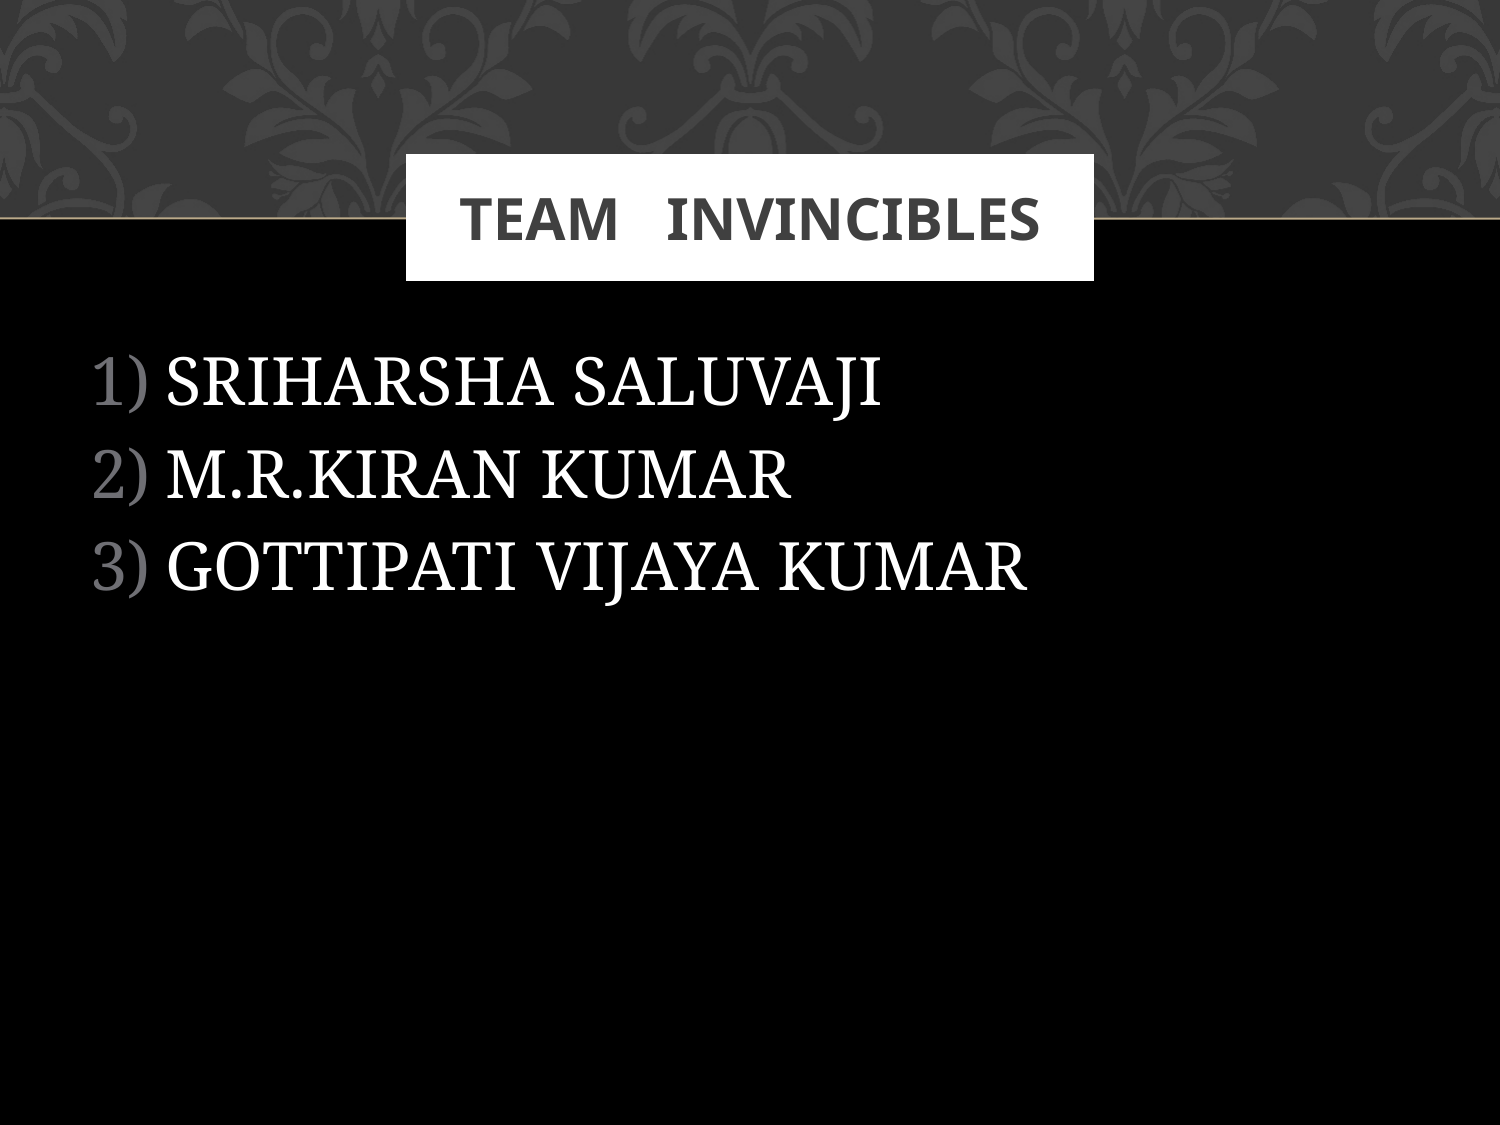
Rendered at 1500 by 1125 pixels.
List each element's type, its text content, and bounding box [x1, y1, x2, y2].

list SRIHARSHA SALUVAJI M.R.KIRAN KUMAR GOTTIPATI VIJAYA KUMAR [75, 331, 1425, 1000]
title Team invincibles [406, 154, 1094, 281]
